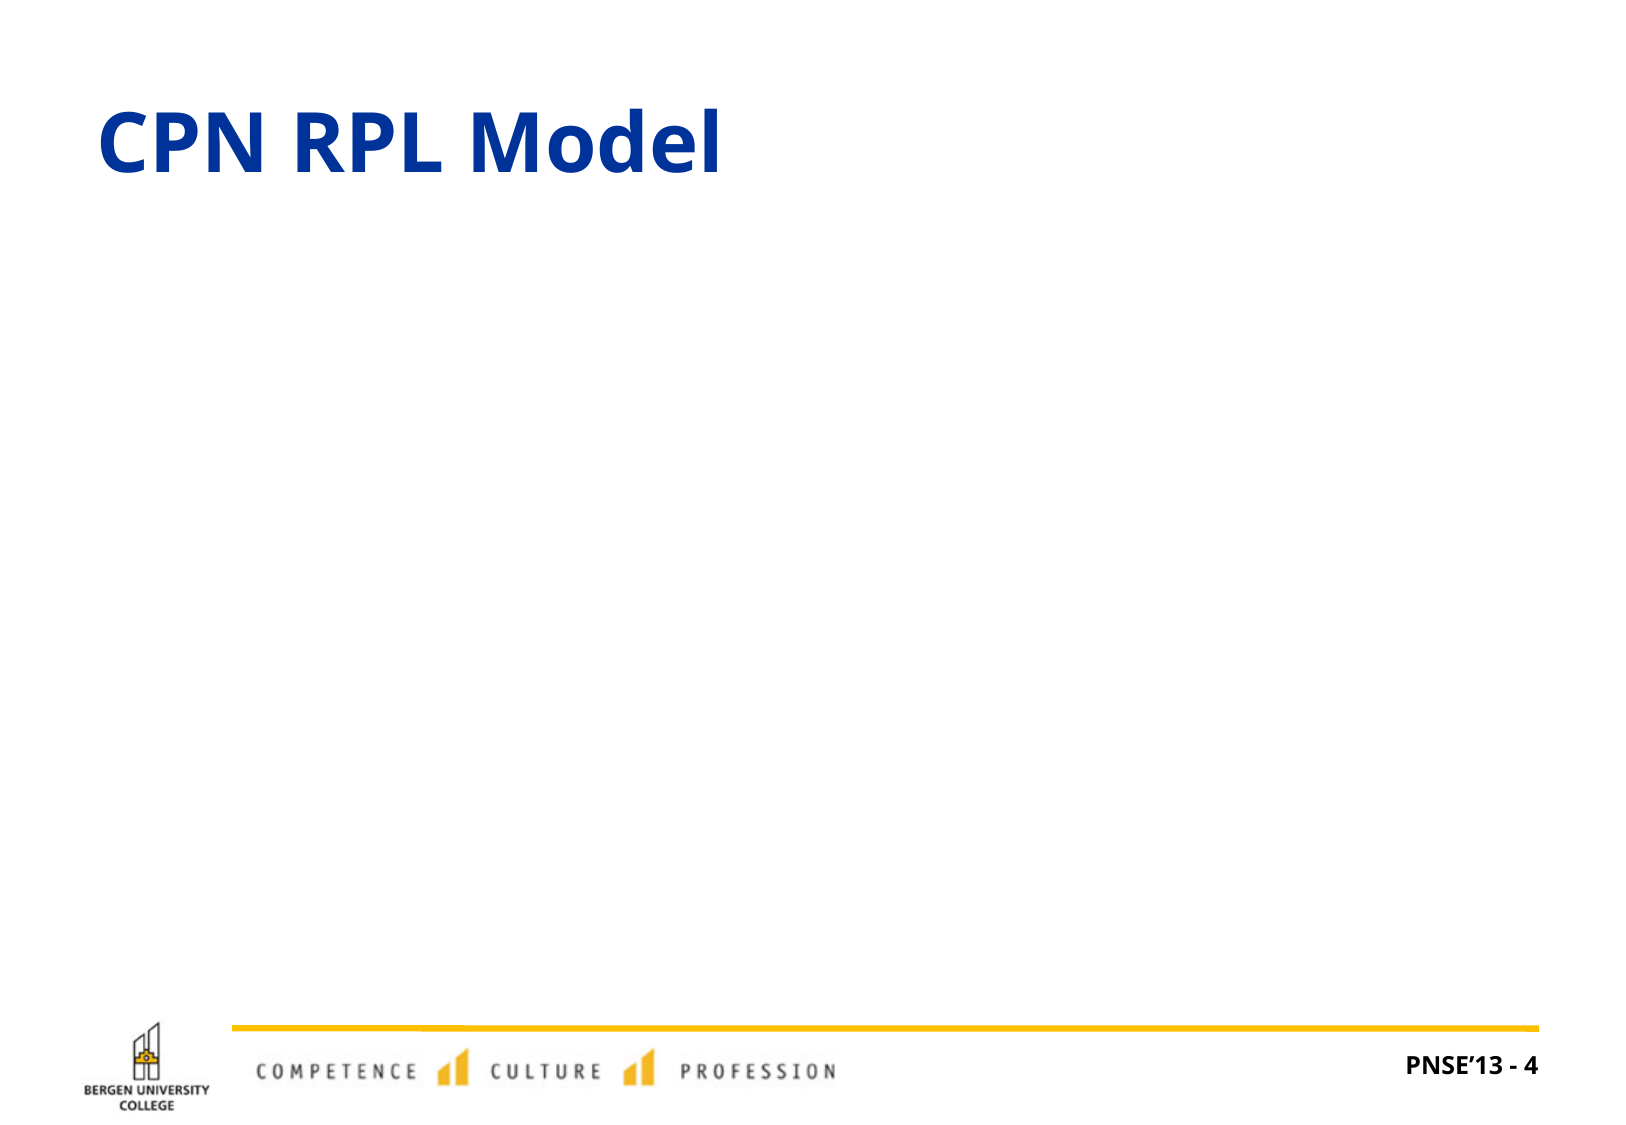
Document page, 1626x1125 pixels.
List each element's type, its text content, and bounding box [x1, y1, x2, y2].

picture [80, 1017, 216, 1119]
picture [233, 1047, 877, 1096]
title CPN RPL Model [80, 44, 1544, 233]
